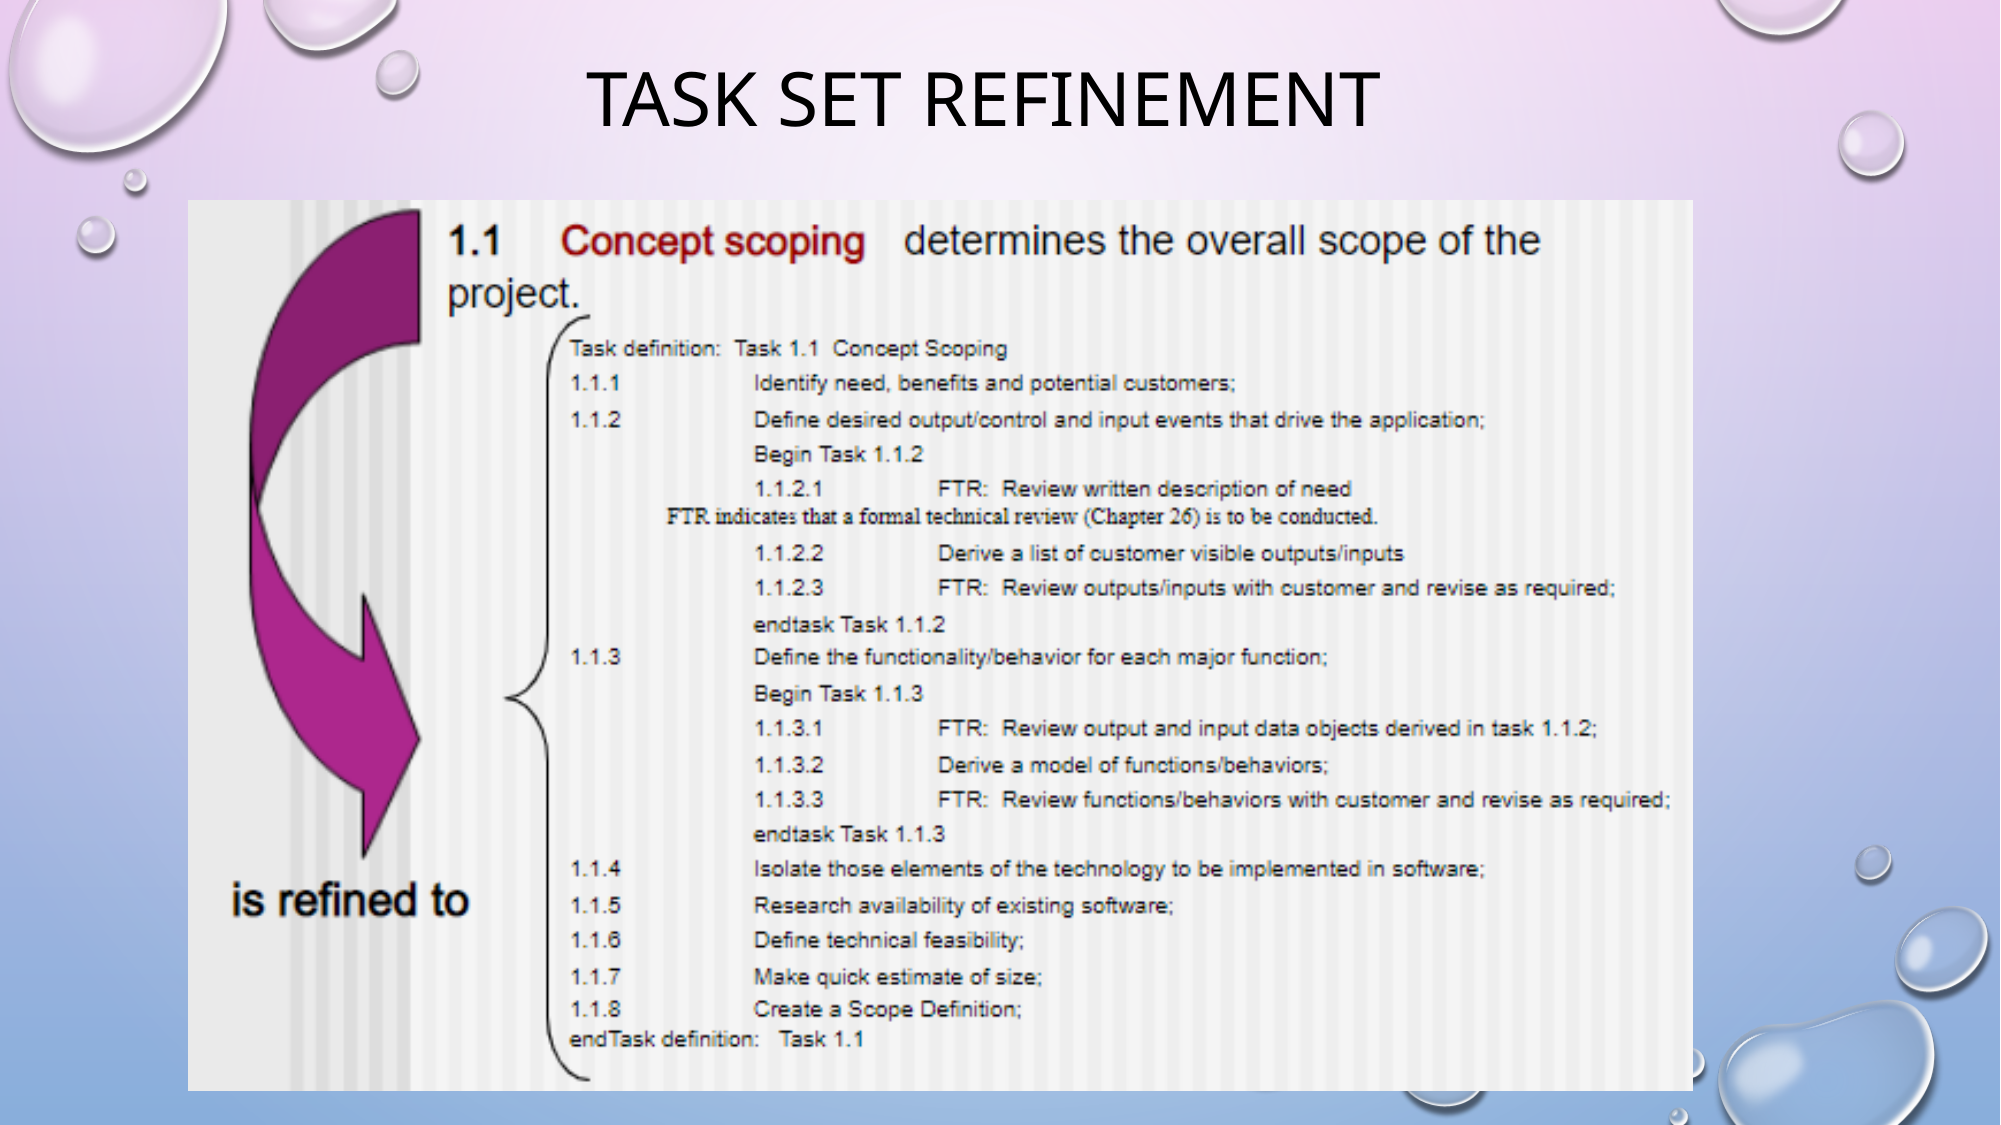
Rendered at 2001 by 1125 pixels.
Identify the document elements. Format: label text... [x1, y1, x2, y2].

picture [0, 0, 2000, 1125]
title Task set Refinement [121, 21, 1847, 183]
